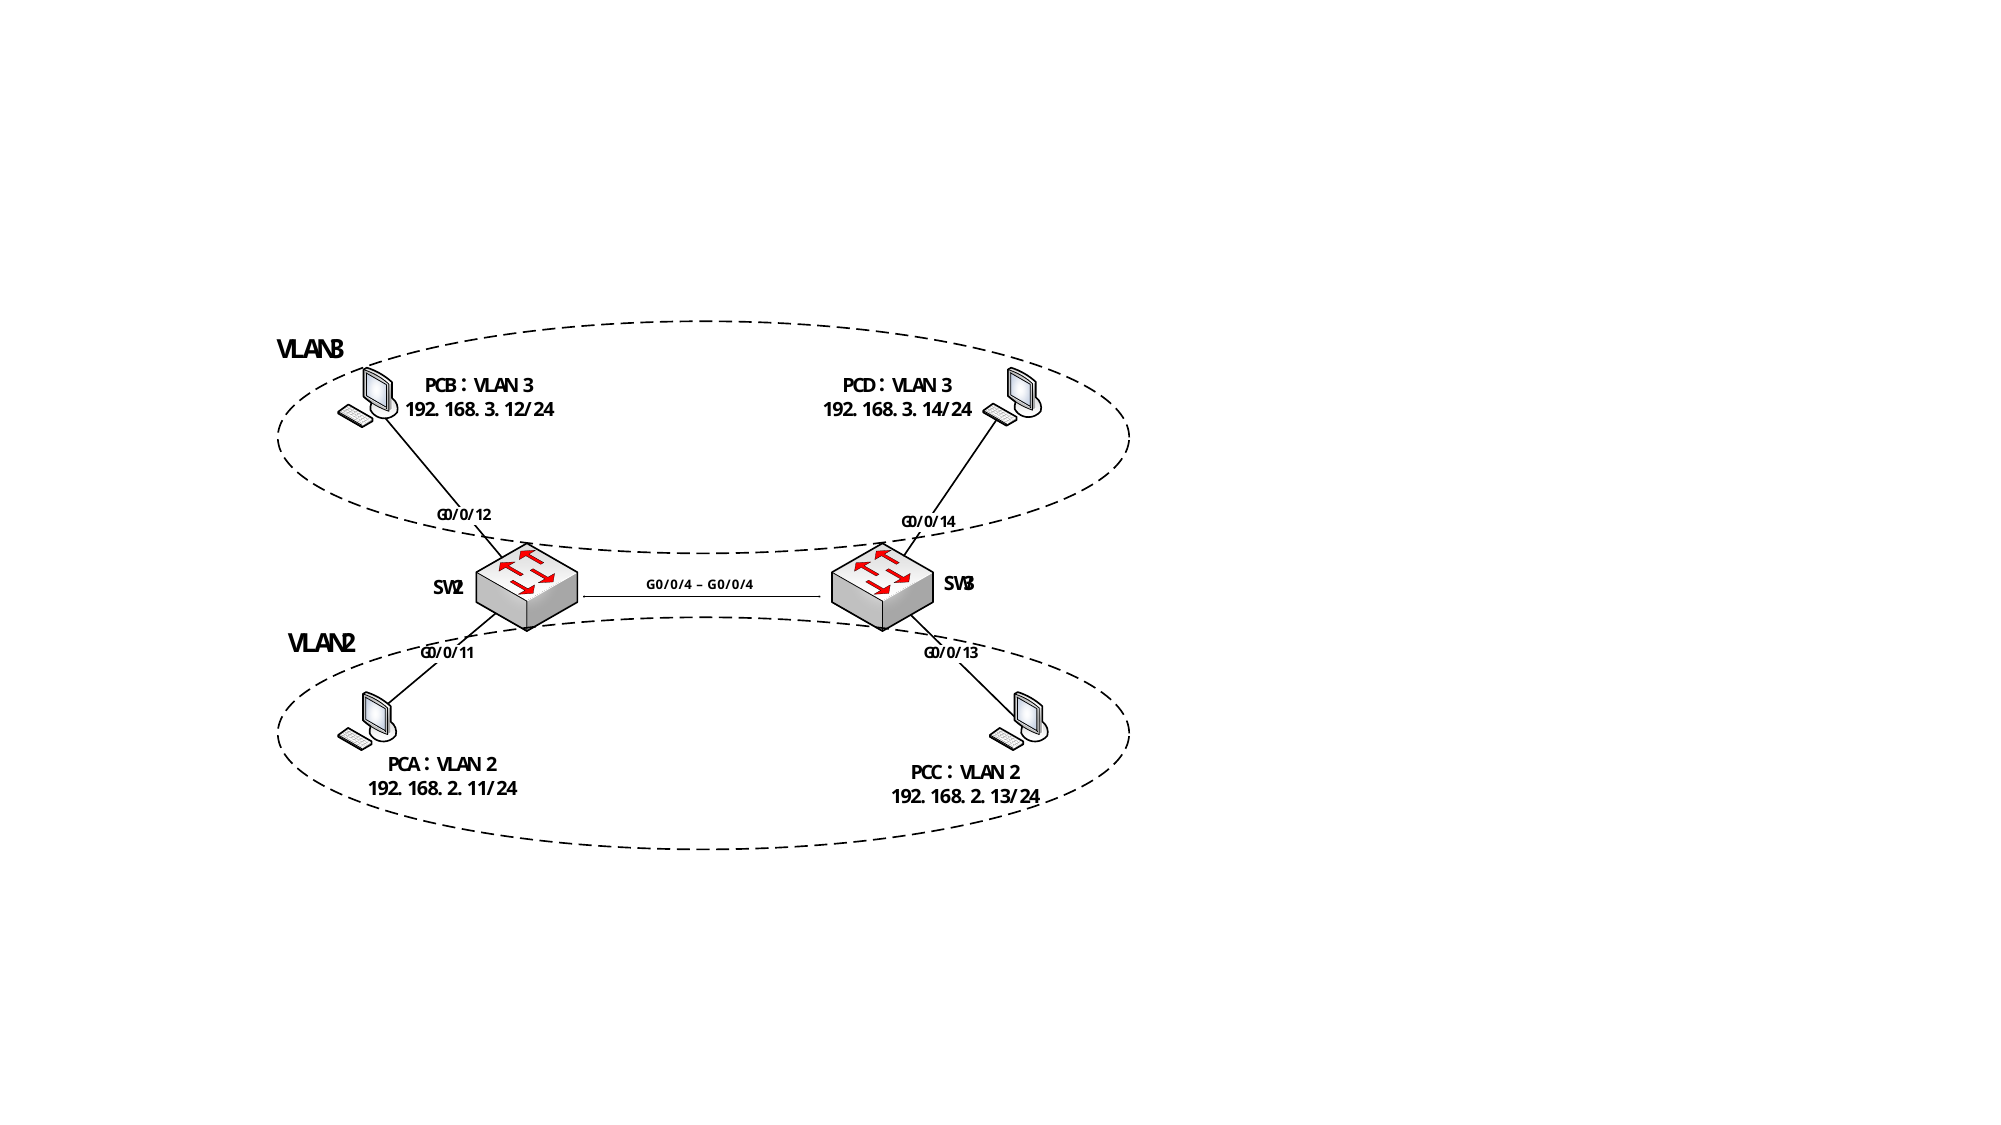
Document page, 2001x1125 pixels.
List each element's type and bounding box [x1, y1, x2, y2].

text_box [263, 318, 1131, 851]
